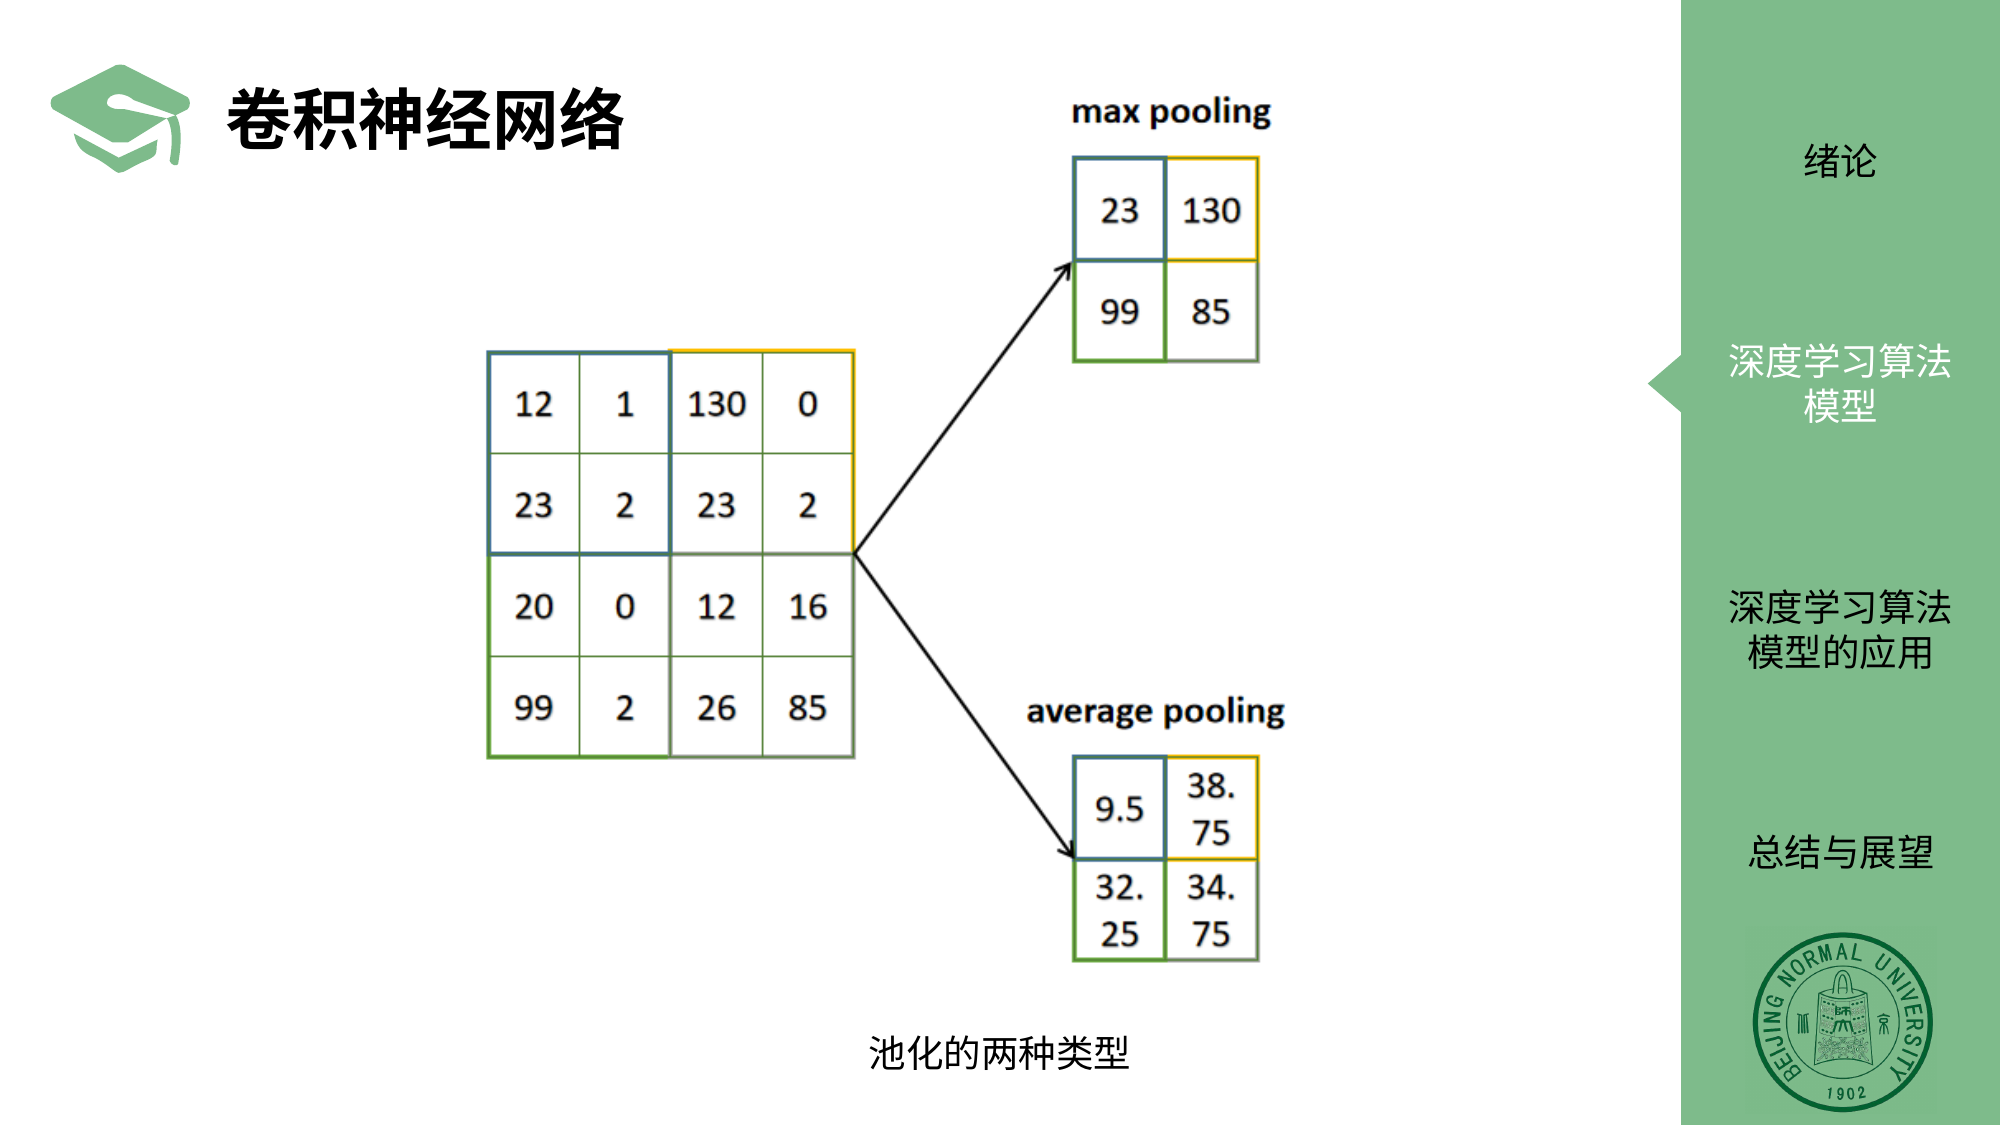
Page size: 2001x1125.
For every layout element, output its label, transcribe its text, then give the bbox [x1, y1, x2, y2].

text_box [72, 131, 160, 174]
text_box 池化的两种类型 [853, 1022, 1147, 1083]
text_box 卷积神经网络 [210, 70, 641, 165]
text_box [1649, 0, 2000, 1125]
picture [447, 80, 1295, 976]
text_box [49, 63, 191, 167]
